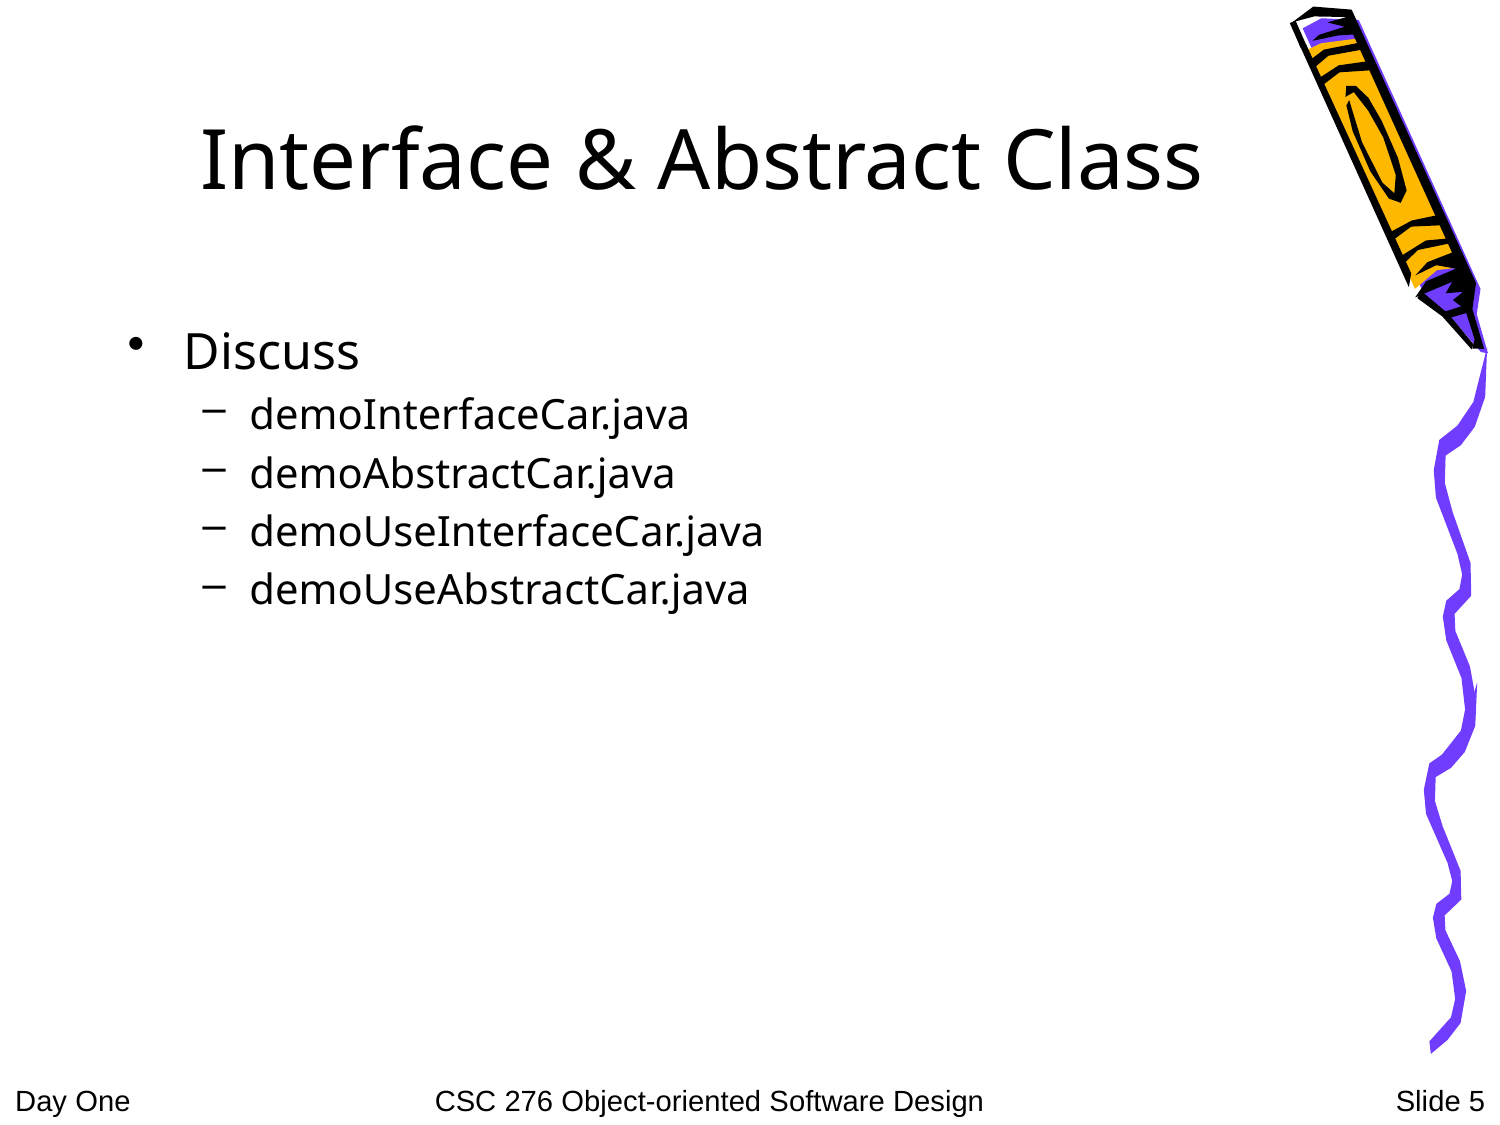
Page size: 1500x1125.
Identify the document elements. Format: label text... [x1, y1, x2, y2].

title Interface & Abstract Class [112, 24, 1293, 288]
list Discuss demoInterfaceCar.java demoAbstractCar.java demoUseInterfaceCar.java demoUseAbstractCar.java [112, 311, 1376, 1026]
